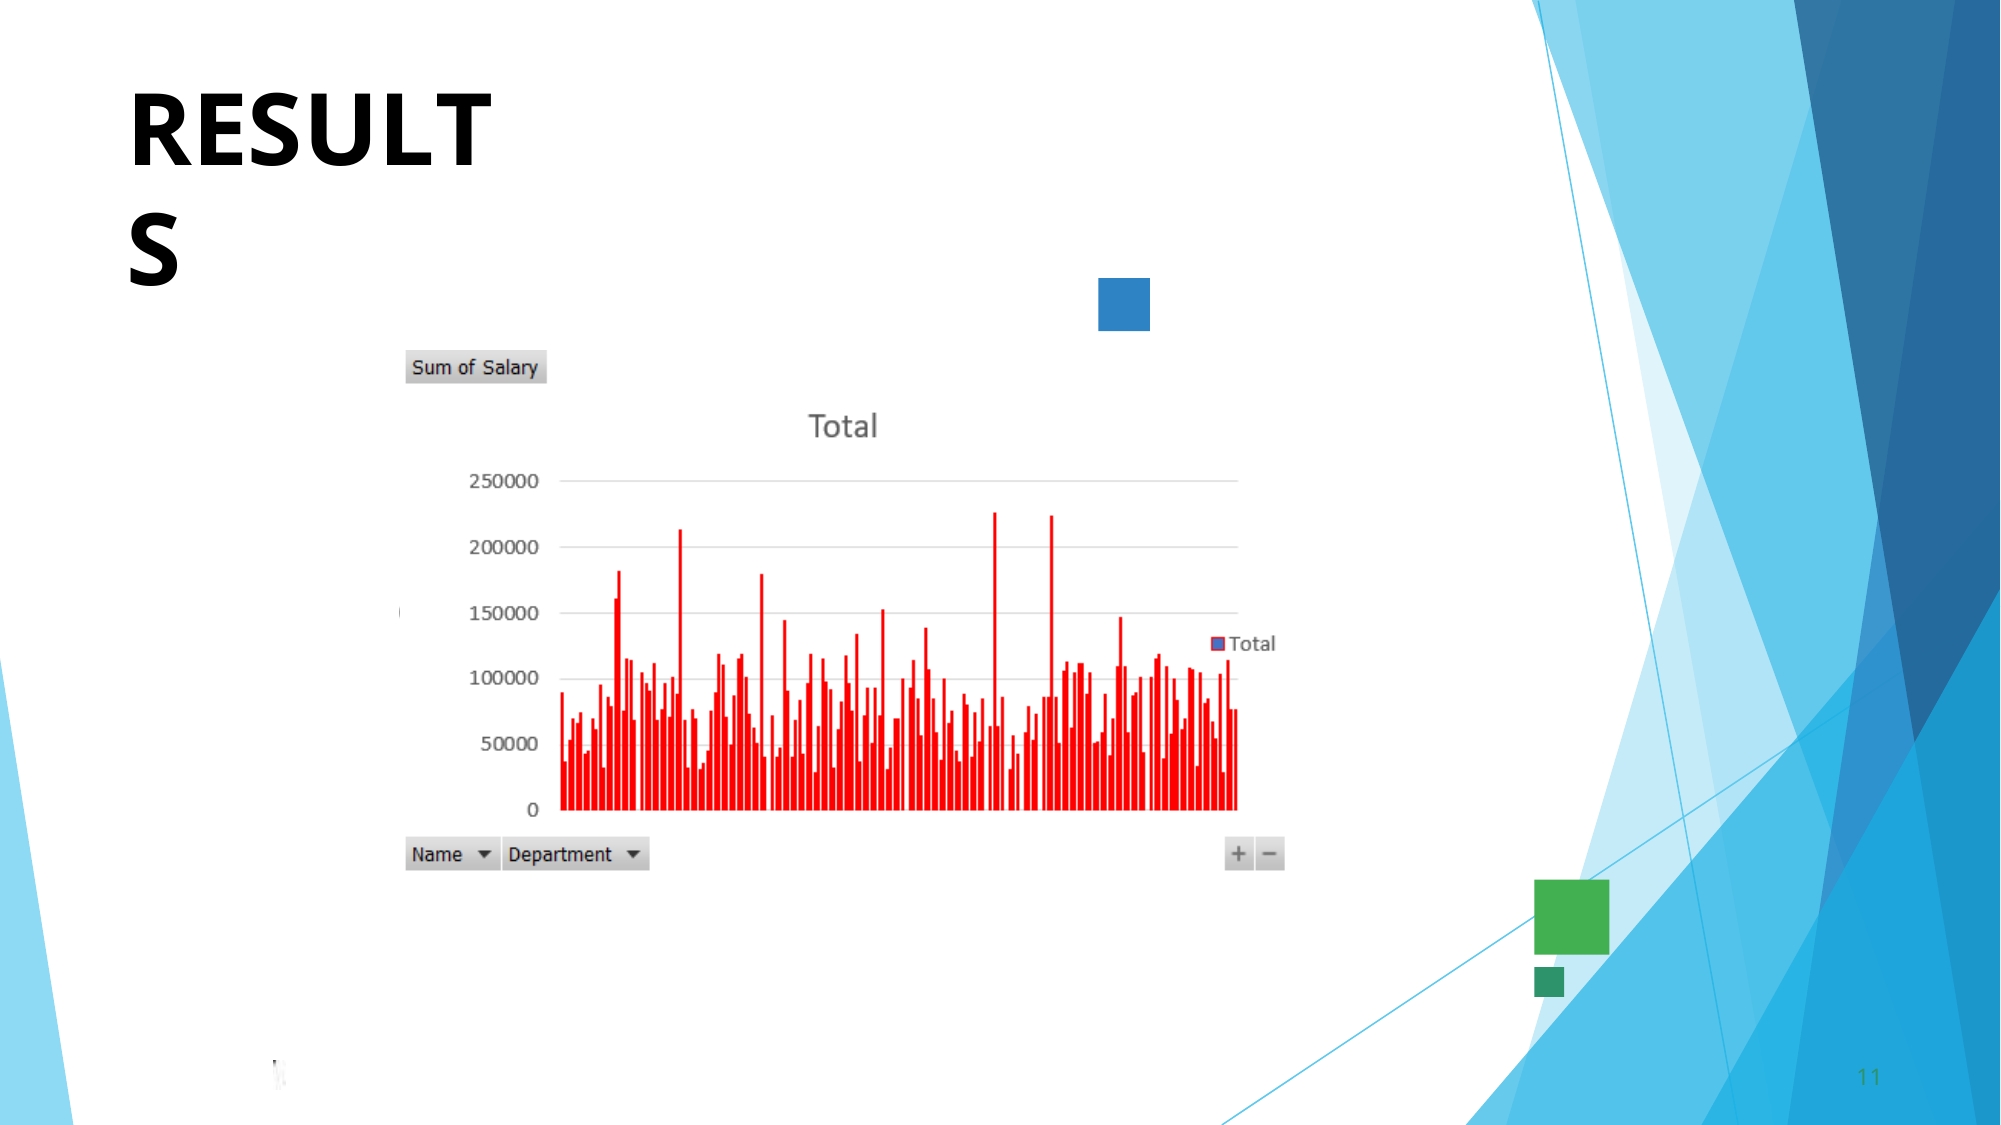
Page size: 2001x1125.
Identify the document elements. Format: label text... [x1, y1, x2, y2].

text_box [1098, 278, 1150, 332]
title RESULTS [123, 63, 524, 306]
text_box [1534, 967, 1565, 997]
picture [398, 349, 1288, 871]
text_box 11 [1849, 1061, 1888, 1095]
picture [273, 1060, 287, 1091]
text_box [1534, 879, 1610, 955]
